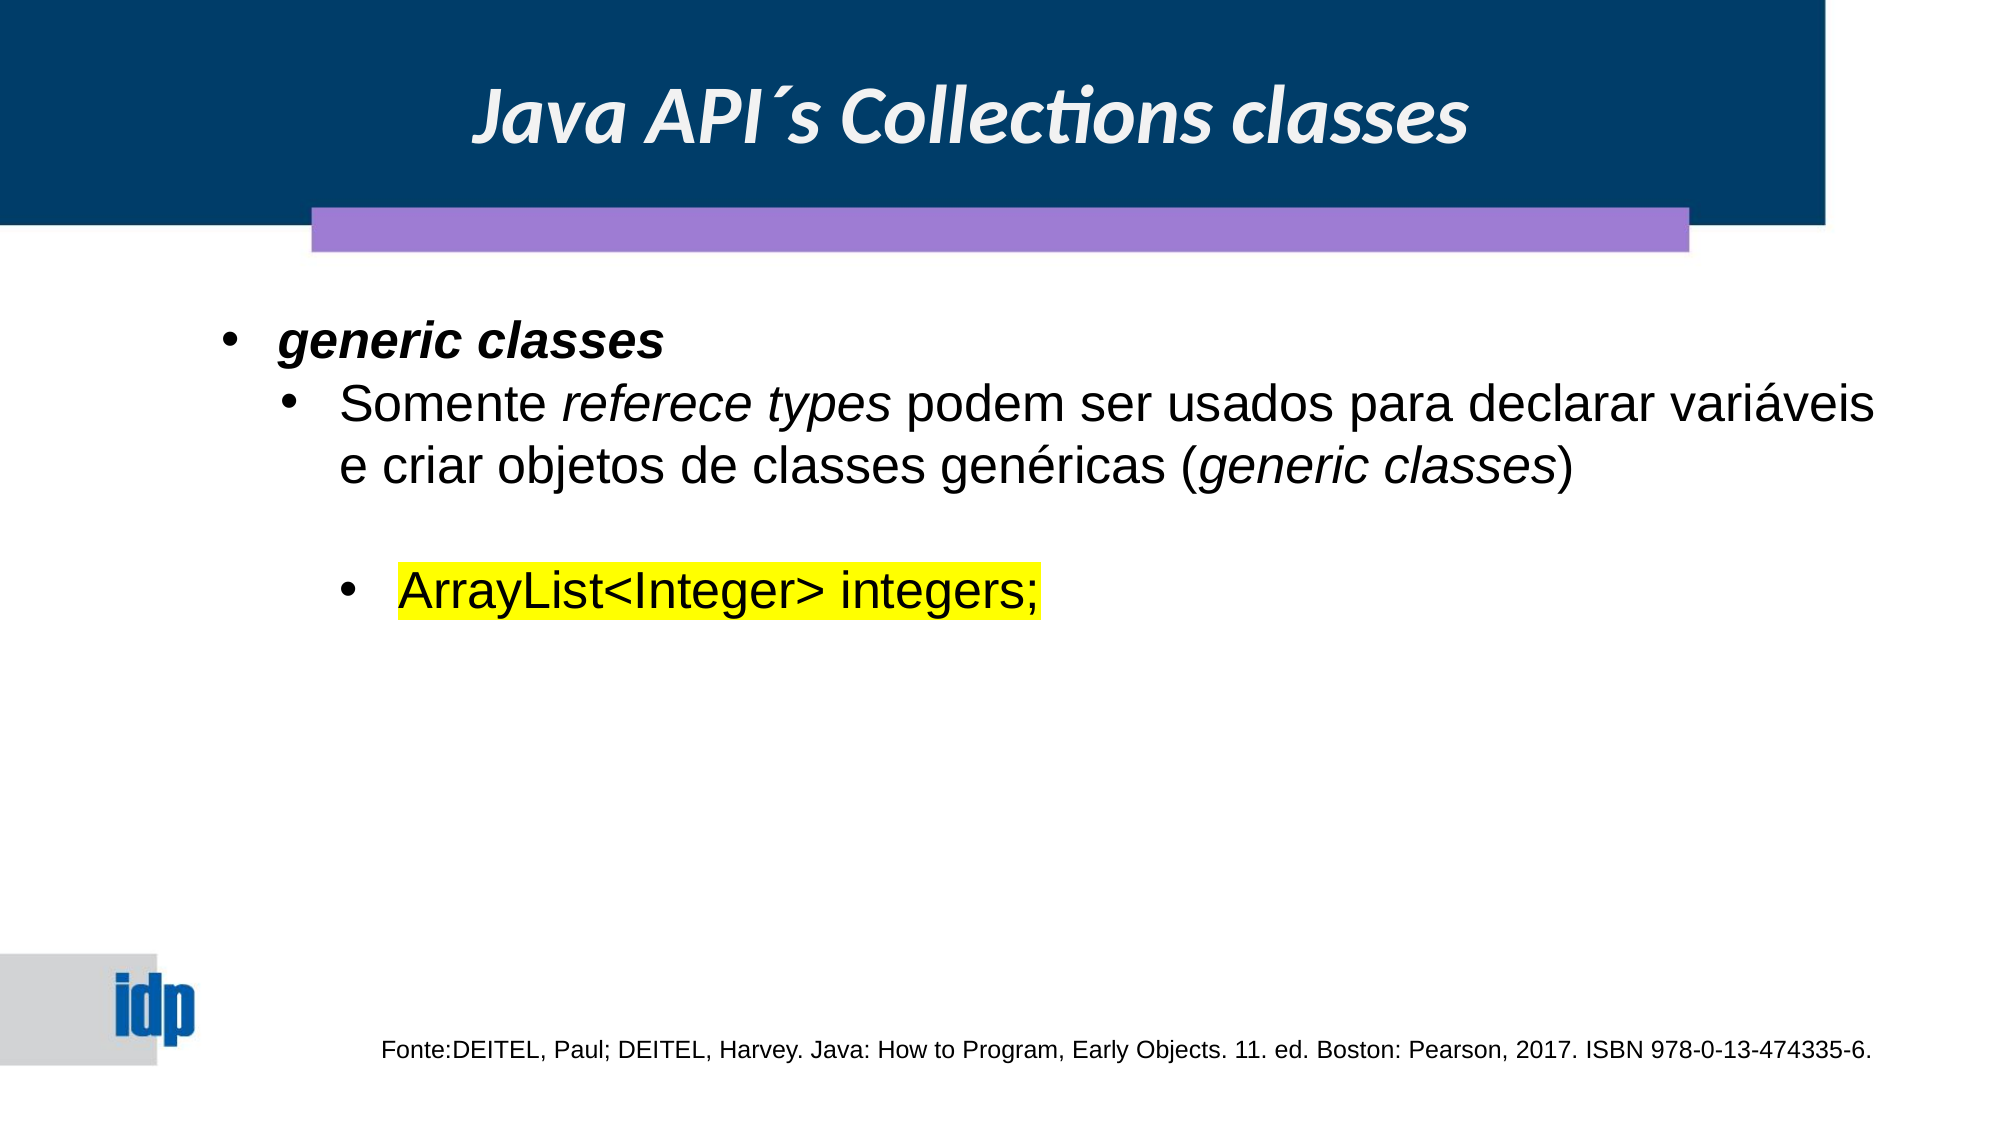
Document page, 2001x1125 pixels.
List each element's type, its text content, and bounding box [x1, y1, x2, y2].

picture [0, 0, 2001, 1125]
text_box Fonte:DEITEL, Paul; DEITEL, Harvey. Java: How to Program, Early Objects. 11. ed. Boston: Pearson, 2017. ISBN 978-0-13-474335-6. [366, 1025, 1891, 1071]
text_box Java API´s Collections classes [320, 53, 1624, 169]
text_box generic classes Somente referece types podem ser usados para declarar variáveis e criar objetos de classes genéricas (generic classes) ArrayList<Integer> integers; [206, 299, 1910, 1014]
